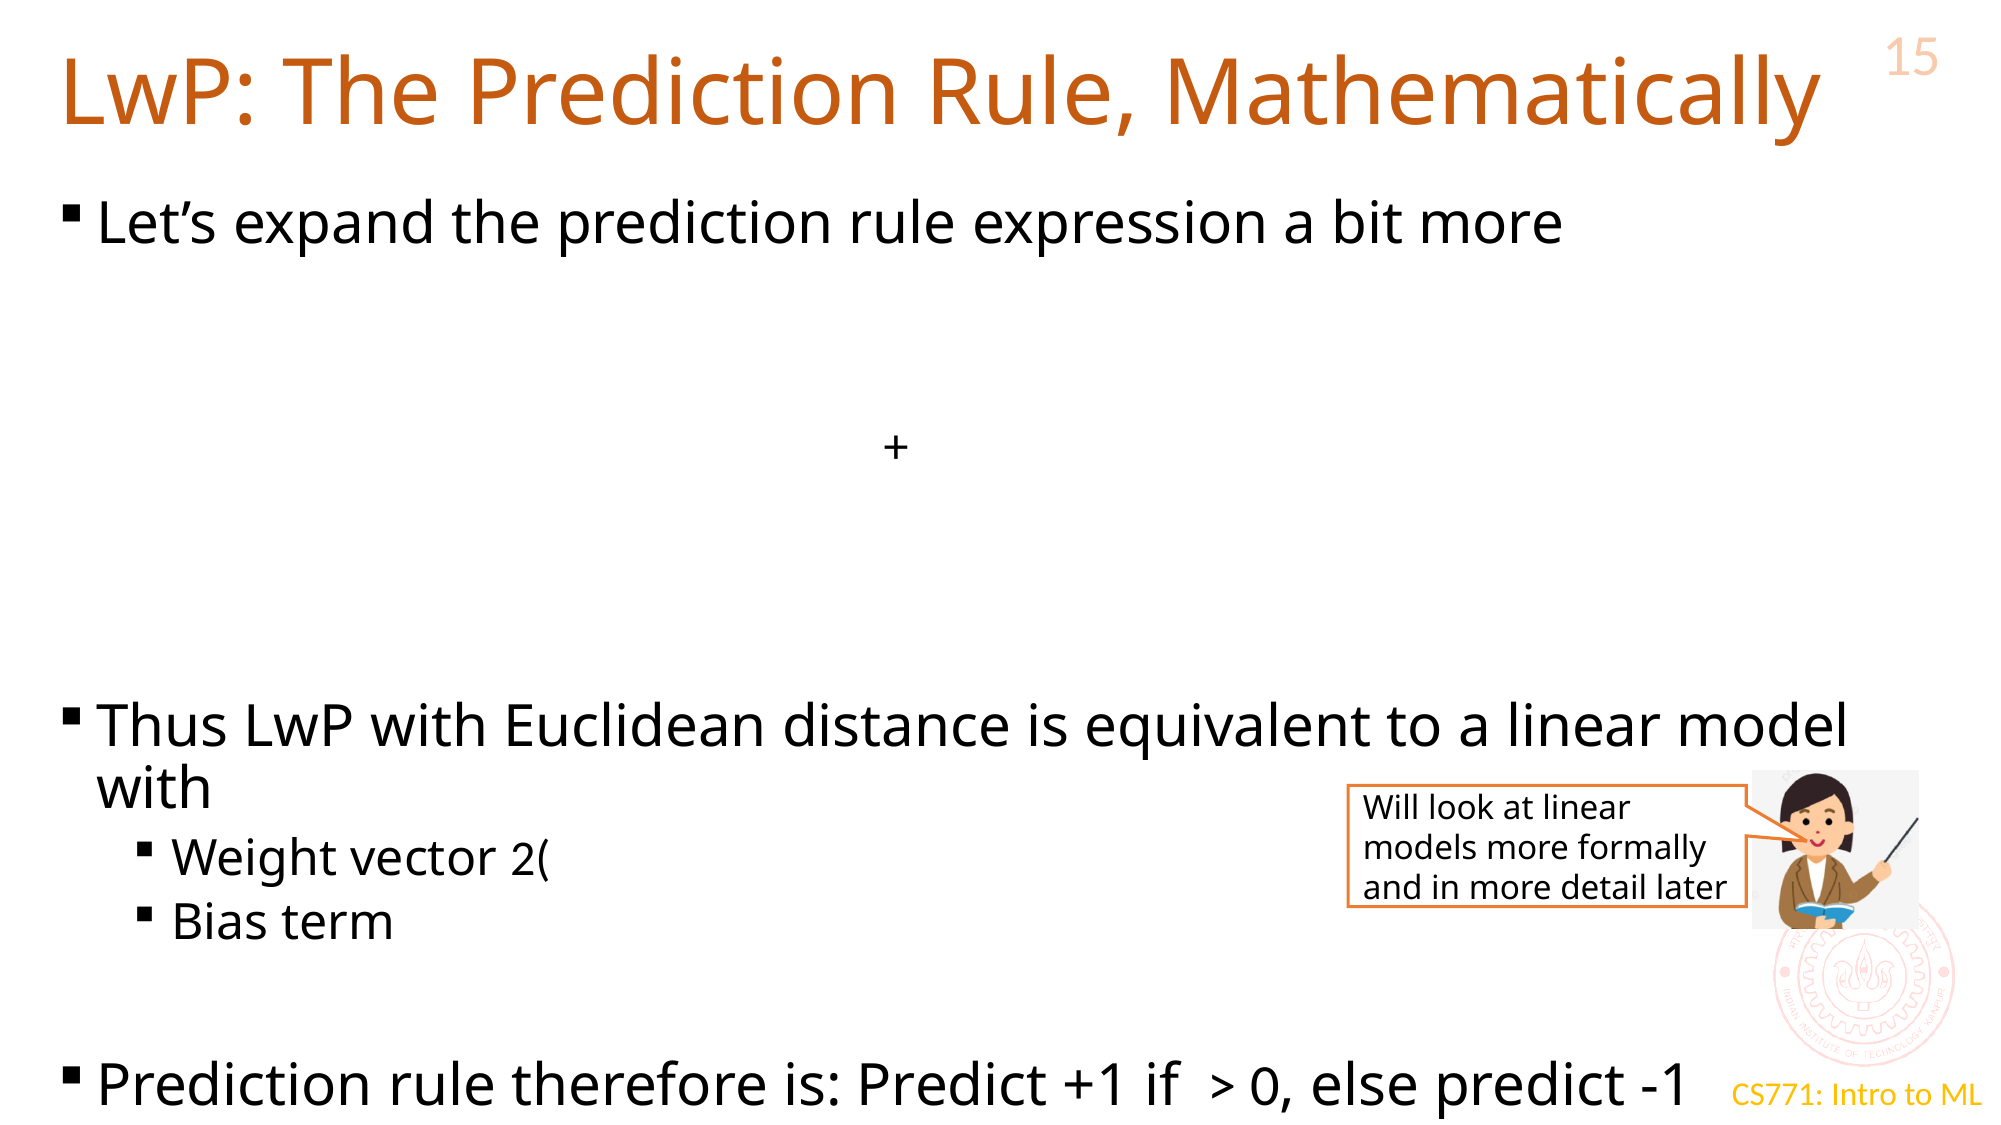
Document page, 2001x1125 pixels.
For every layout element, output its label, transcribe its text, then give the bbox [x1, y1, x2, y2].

title LwP: The Prediction Rule, Mathematically [43, 27, 1970, 163]
text_box Will look at linear models more formally and in more detail later [1347, 784, 1752, 908]
picture [1752, 770, 1919, 930]
slide_number 15 [1857, 22, 1957, 83]
